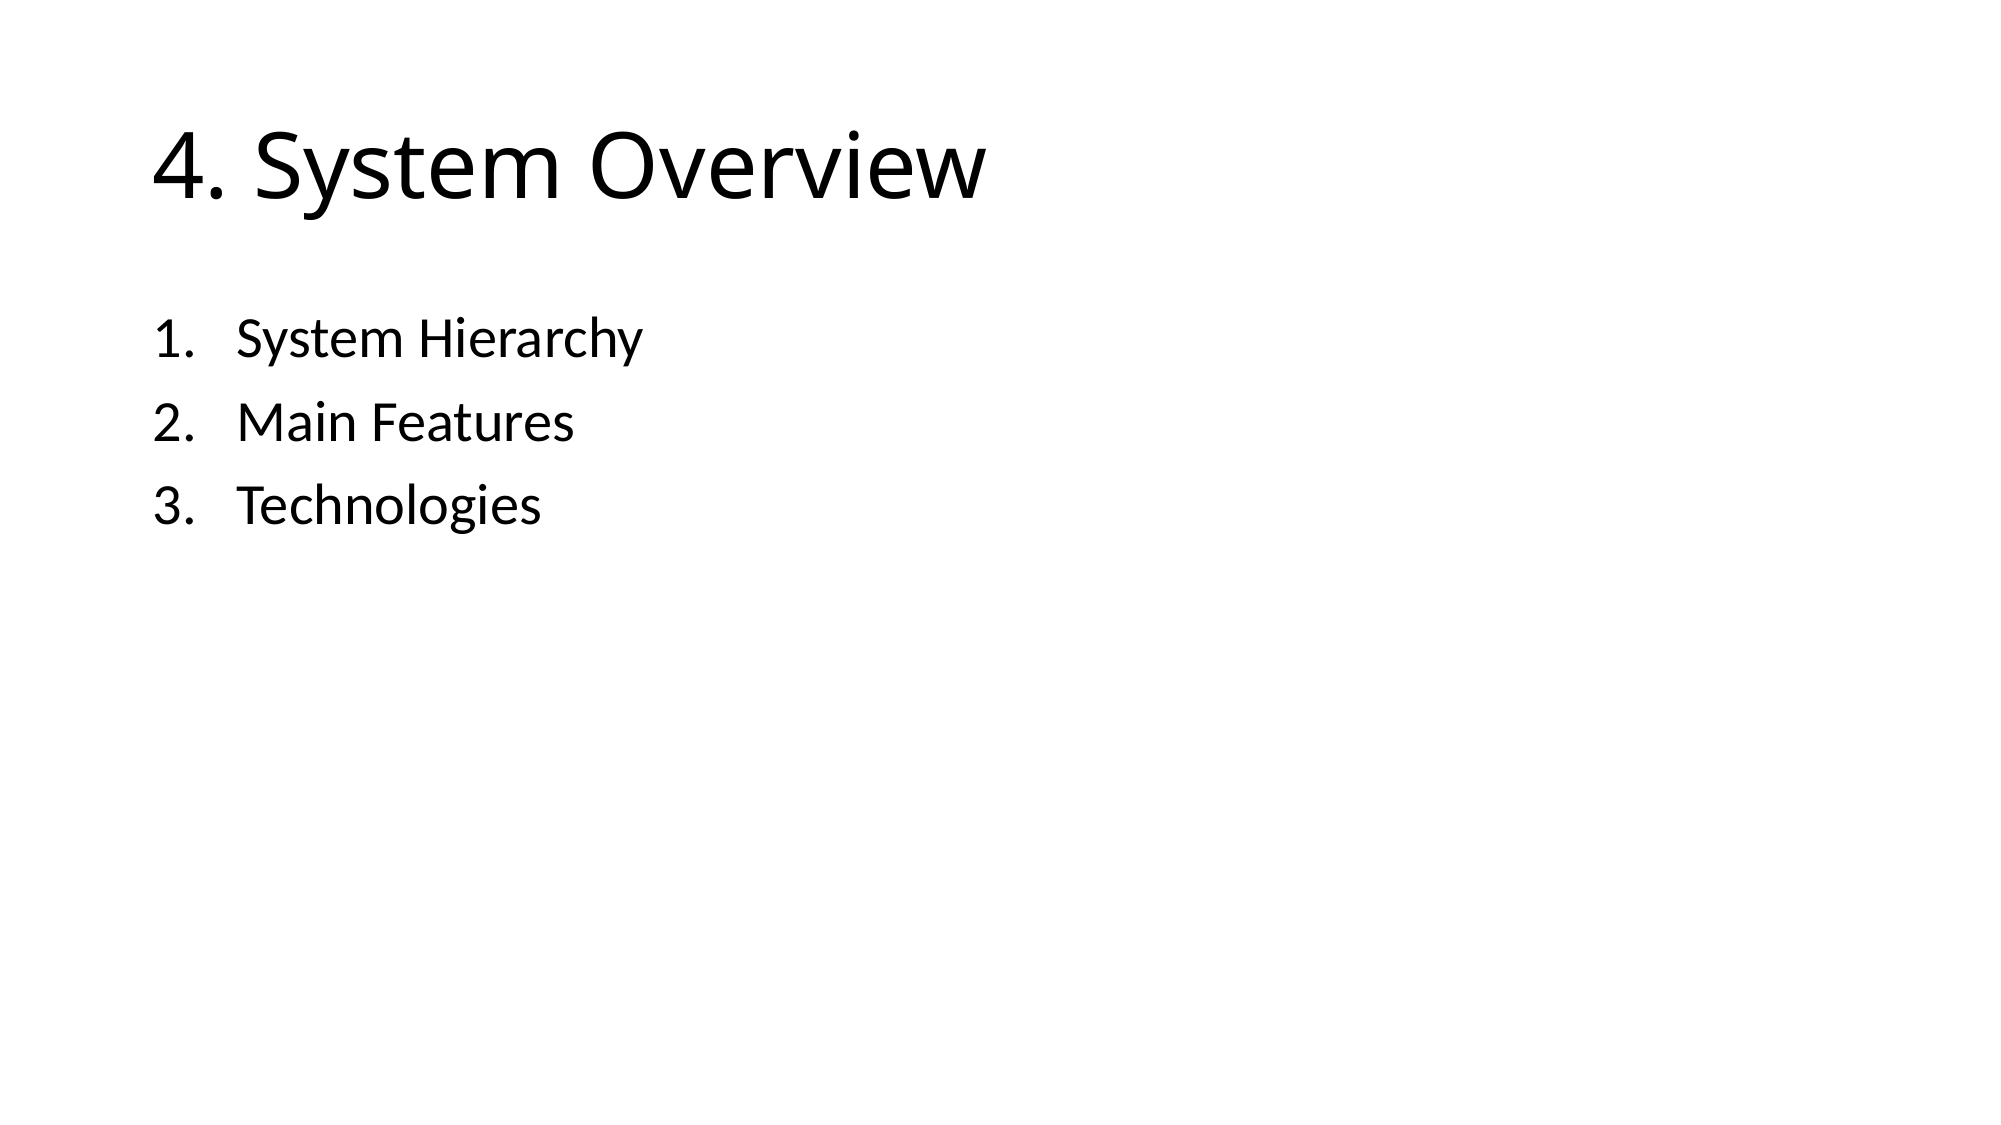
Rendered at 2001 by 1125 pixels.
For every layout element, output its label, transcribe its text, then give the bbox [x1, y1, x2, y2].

title 4. System Overview [137, 59, 1863, 278]
list System Hierarchy Main Features Technologies [137, 299, 1863, 1014]
